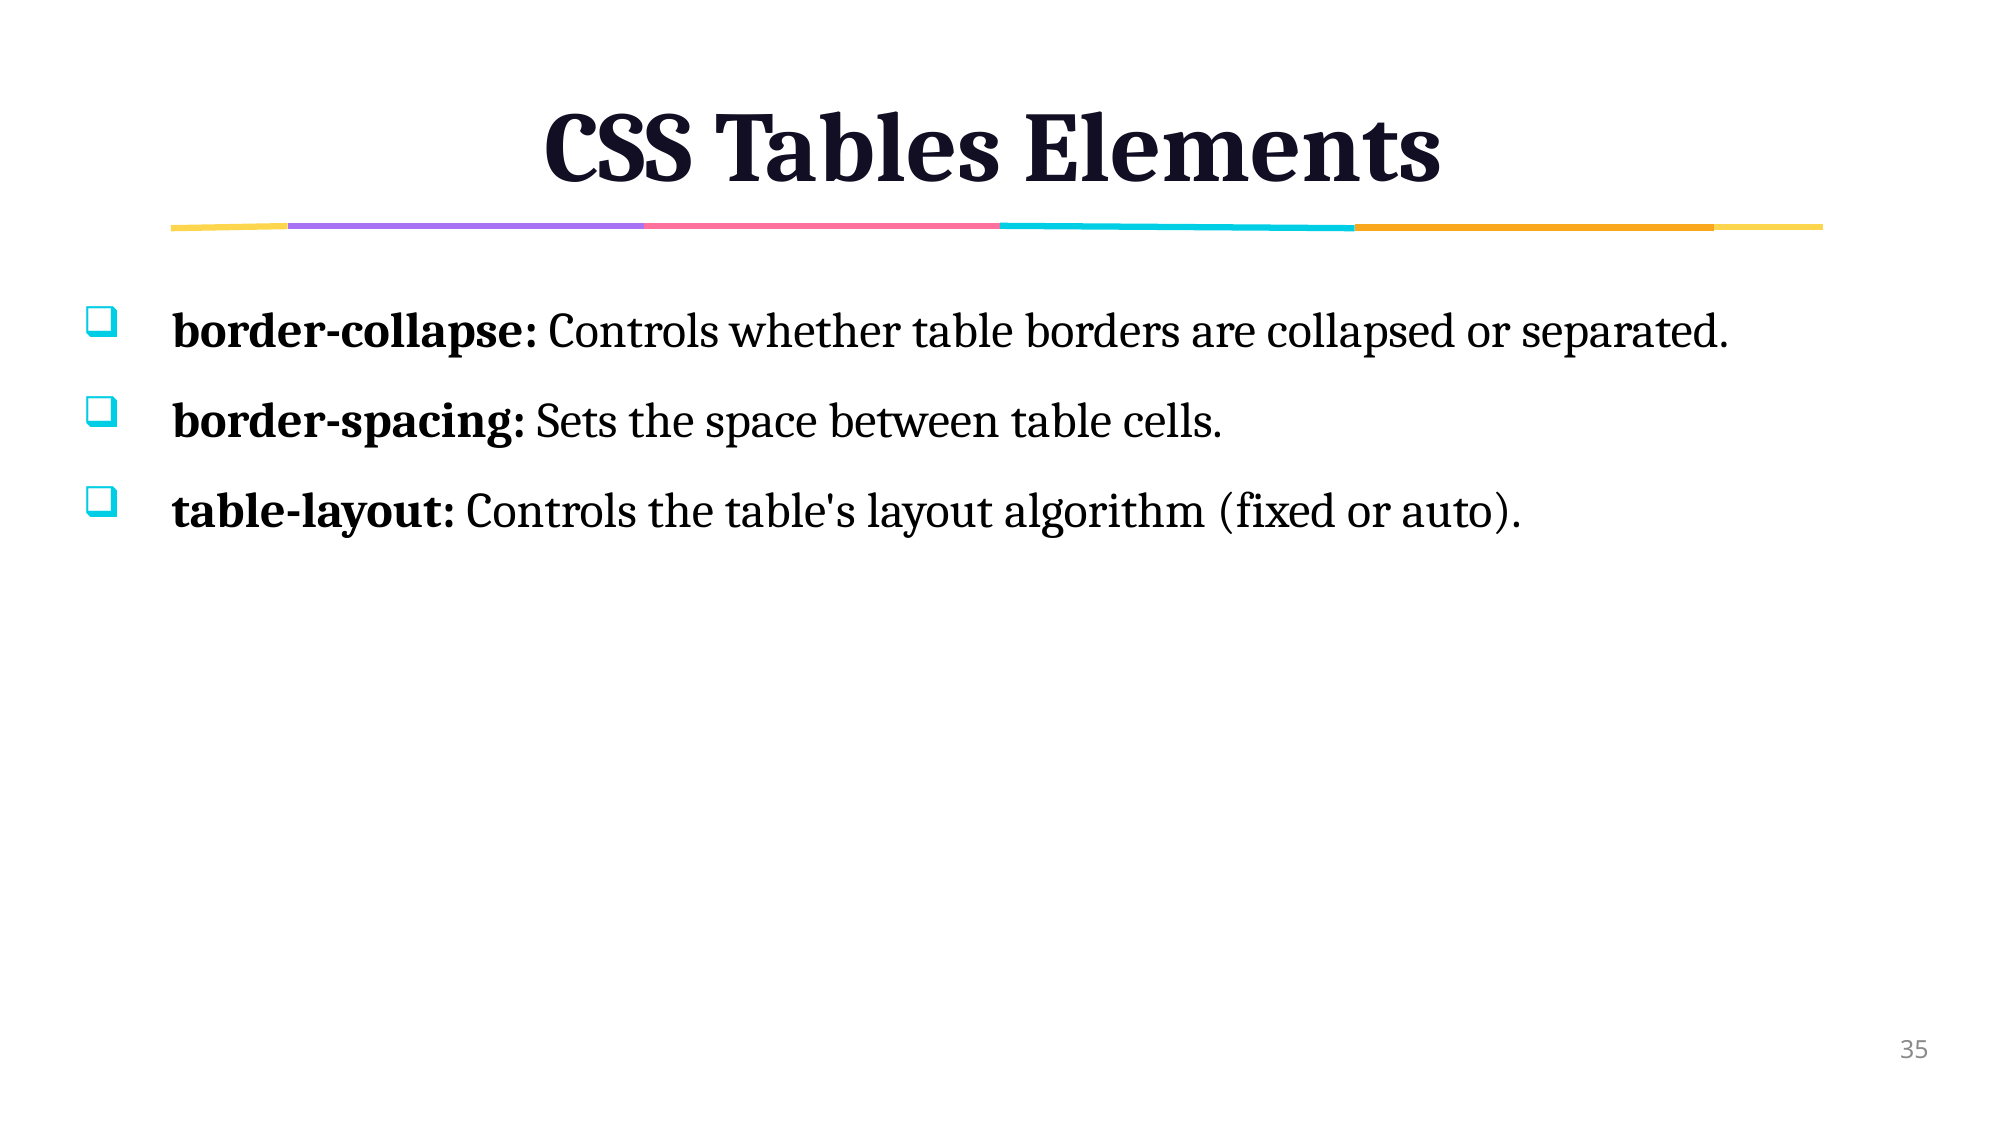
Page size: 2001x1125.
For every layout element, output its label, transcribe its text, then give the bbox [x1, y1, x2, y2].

text_box border-collapse: Controls whether table borders are collapsed or separated. border-spacing: Sets the space between table cells. table-layout: Controls the table's layout algorithm (fixed or auto). [68, 260, 1932, 975]
slide_number 35 [1881, 1022, 1944, 1080]
title CSS Tables Elements [106, 75, 1882, 209]
